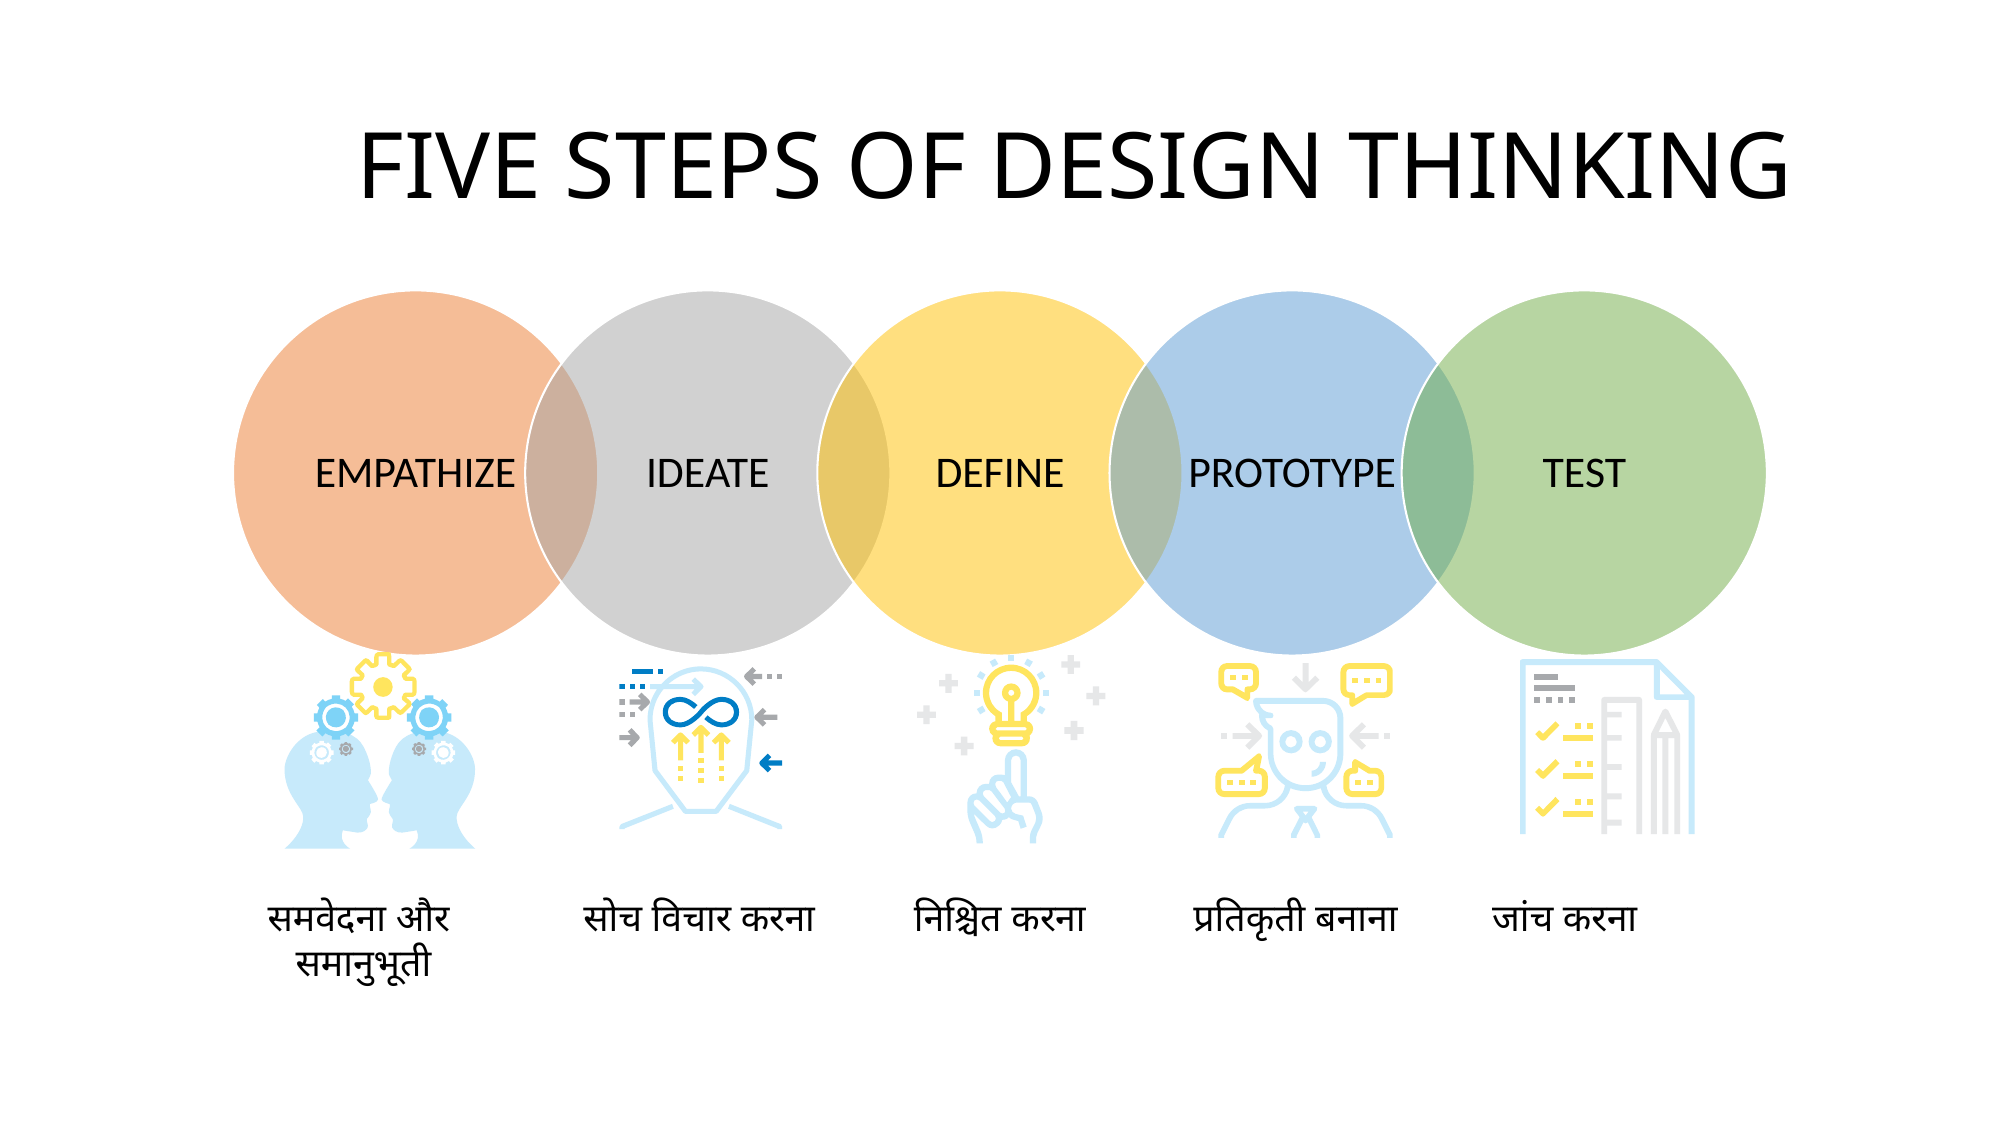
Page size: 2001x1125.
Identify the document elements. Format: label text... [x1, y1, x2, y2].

picture [1519, 658, 1695, 835]
text_box प्रतिकृती बनाना [1178, 886, 1413, 946]
title FIVE STEPS OF DESIGN THINKING [137, 59, 1863, 278]
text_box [232, 117, 1768, 829]
picture [619, 666, 783, 830]
picture [284, 651, 476, 849]
picture [916, 655, 1106, 844]
text_box सोच विचार करना [568, 886, 830, 946]
text_box निश्चित करना [899, 886, 1101, 946]
picture [1214, 662, 1393, 839]
text_box समवेदना और समानुभूती [232, 886, 495, 991]
text_box जांच करना [1477, 886, 1653, 946]
